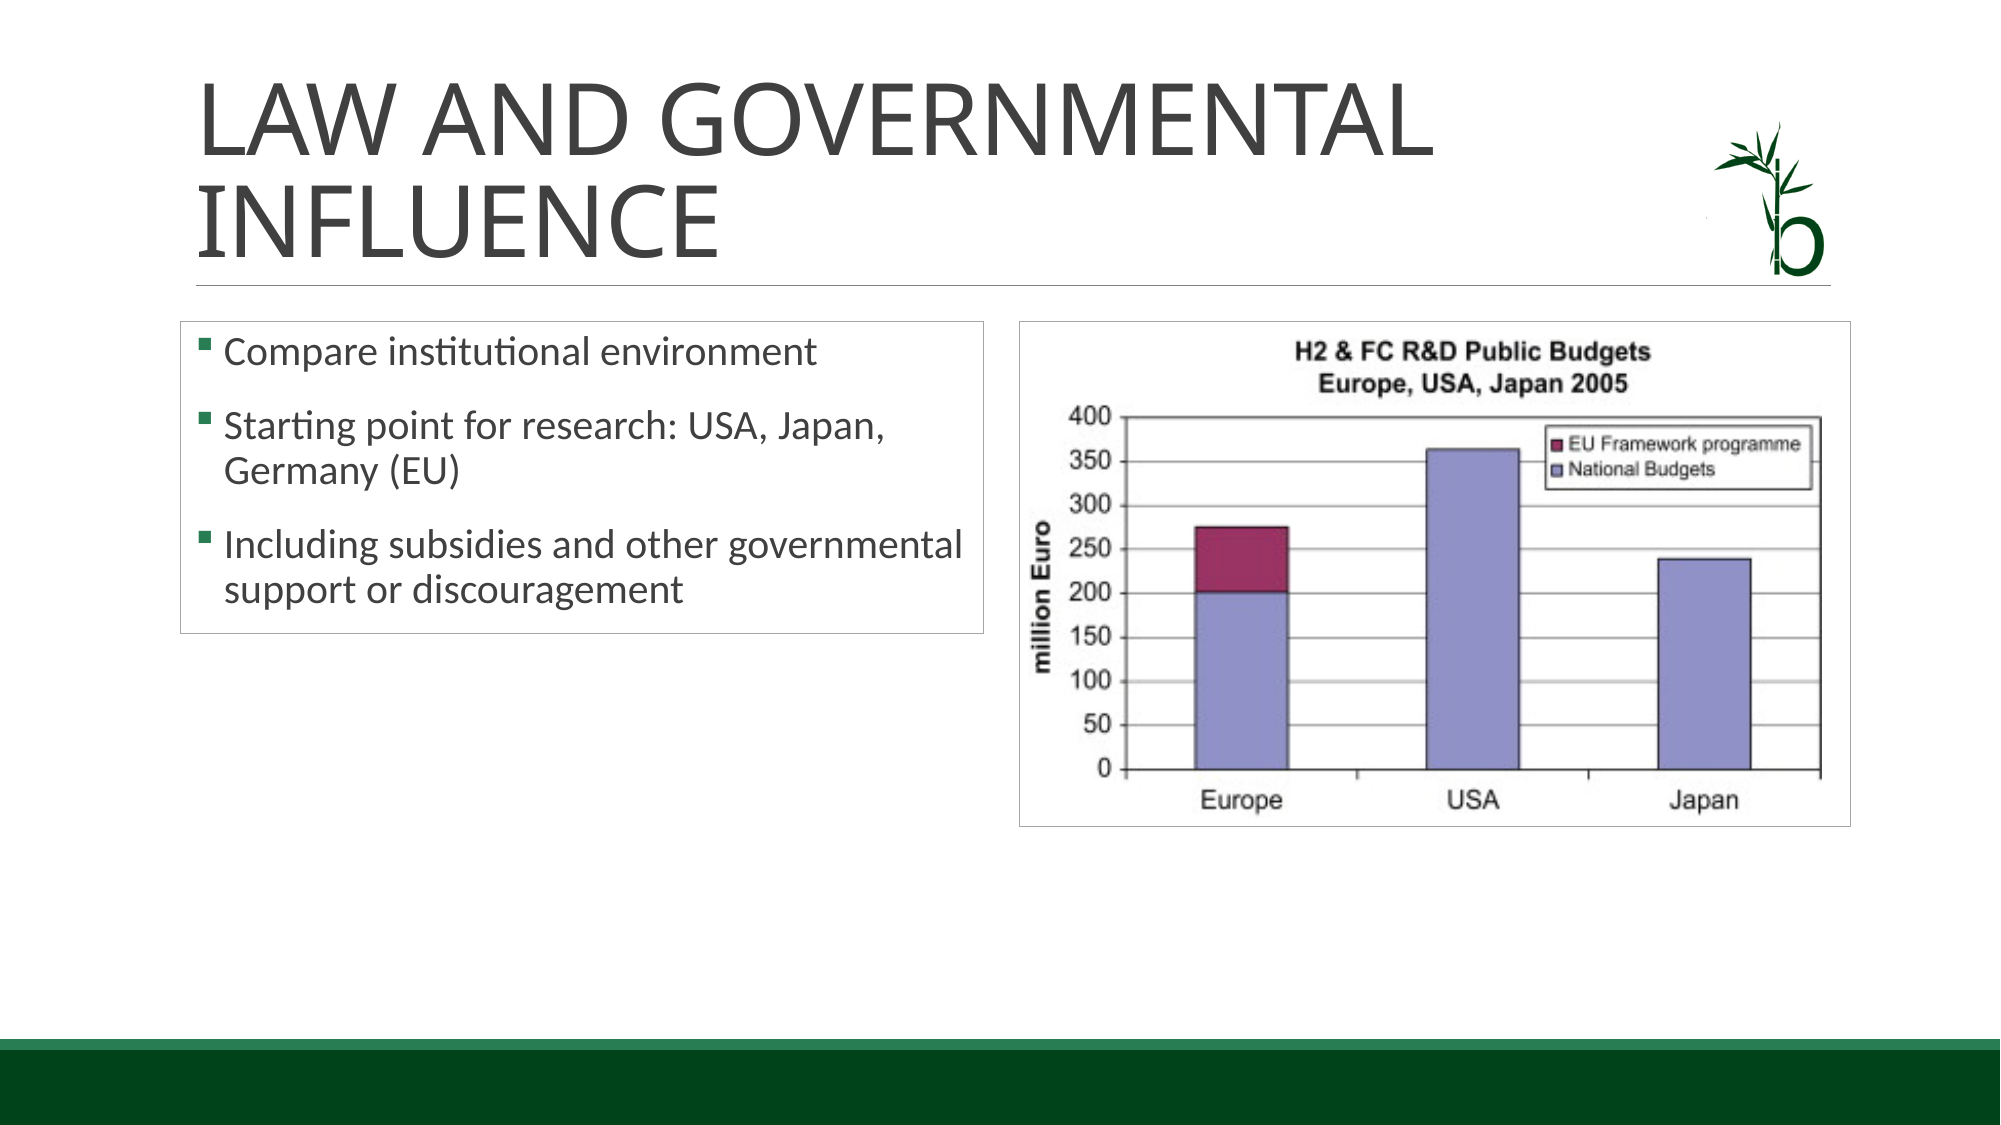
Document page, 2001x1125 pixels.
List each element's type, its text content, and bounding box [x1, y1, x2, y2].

title LAW AND GOVERNMENTAL INFLUENCE [180, 47, 1830, 285]
list Compare institutional environment Starting point for research: USA, Japan, Germany (EU) Including subsidies and other governmental support or discouragement [180, 321, 984, 634]
picture [1018, 321, 1851, 828]
